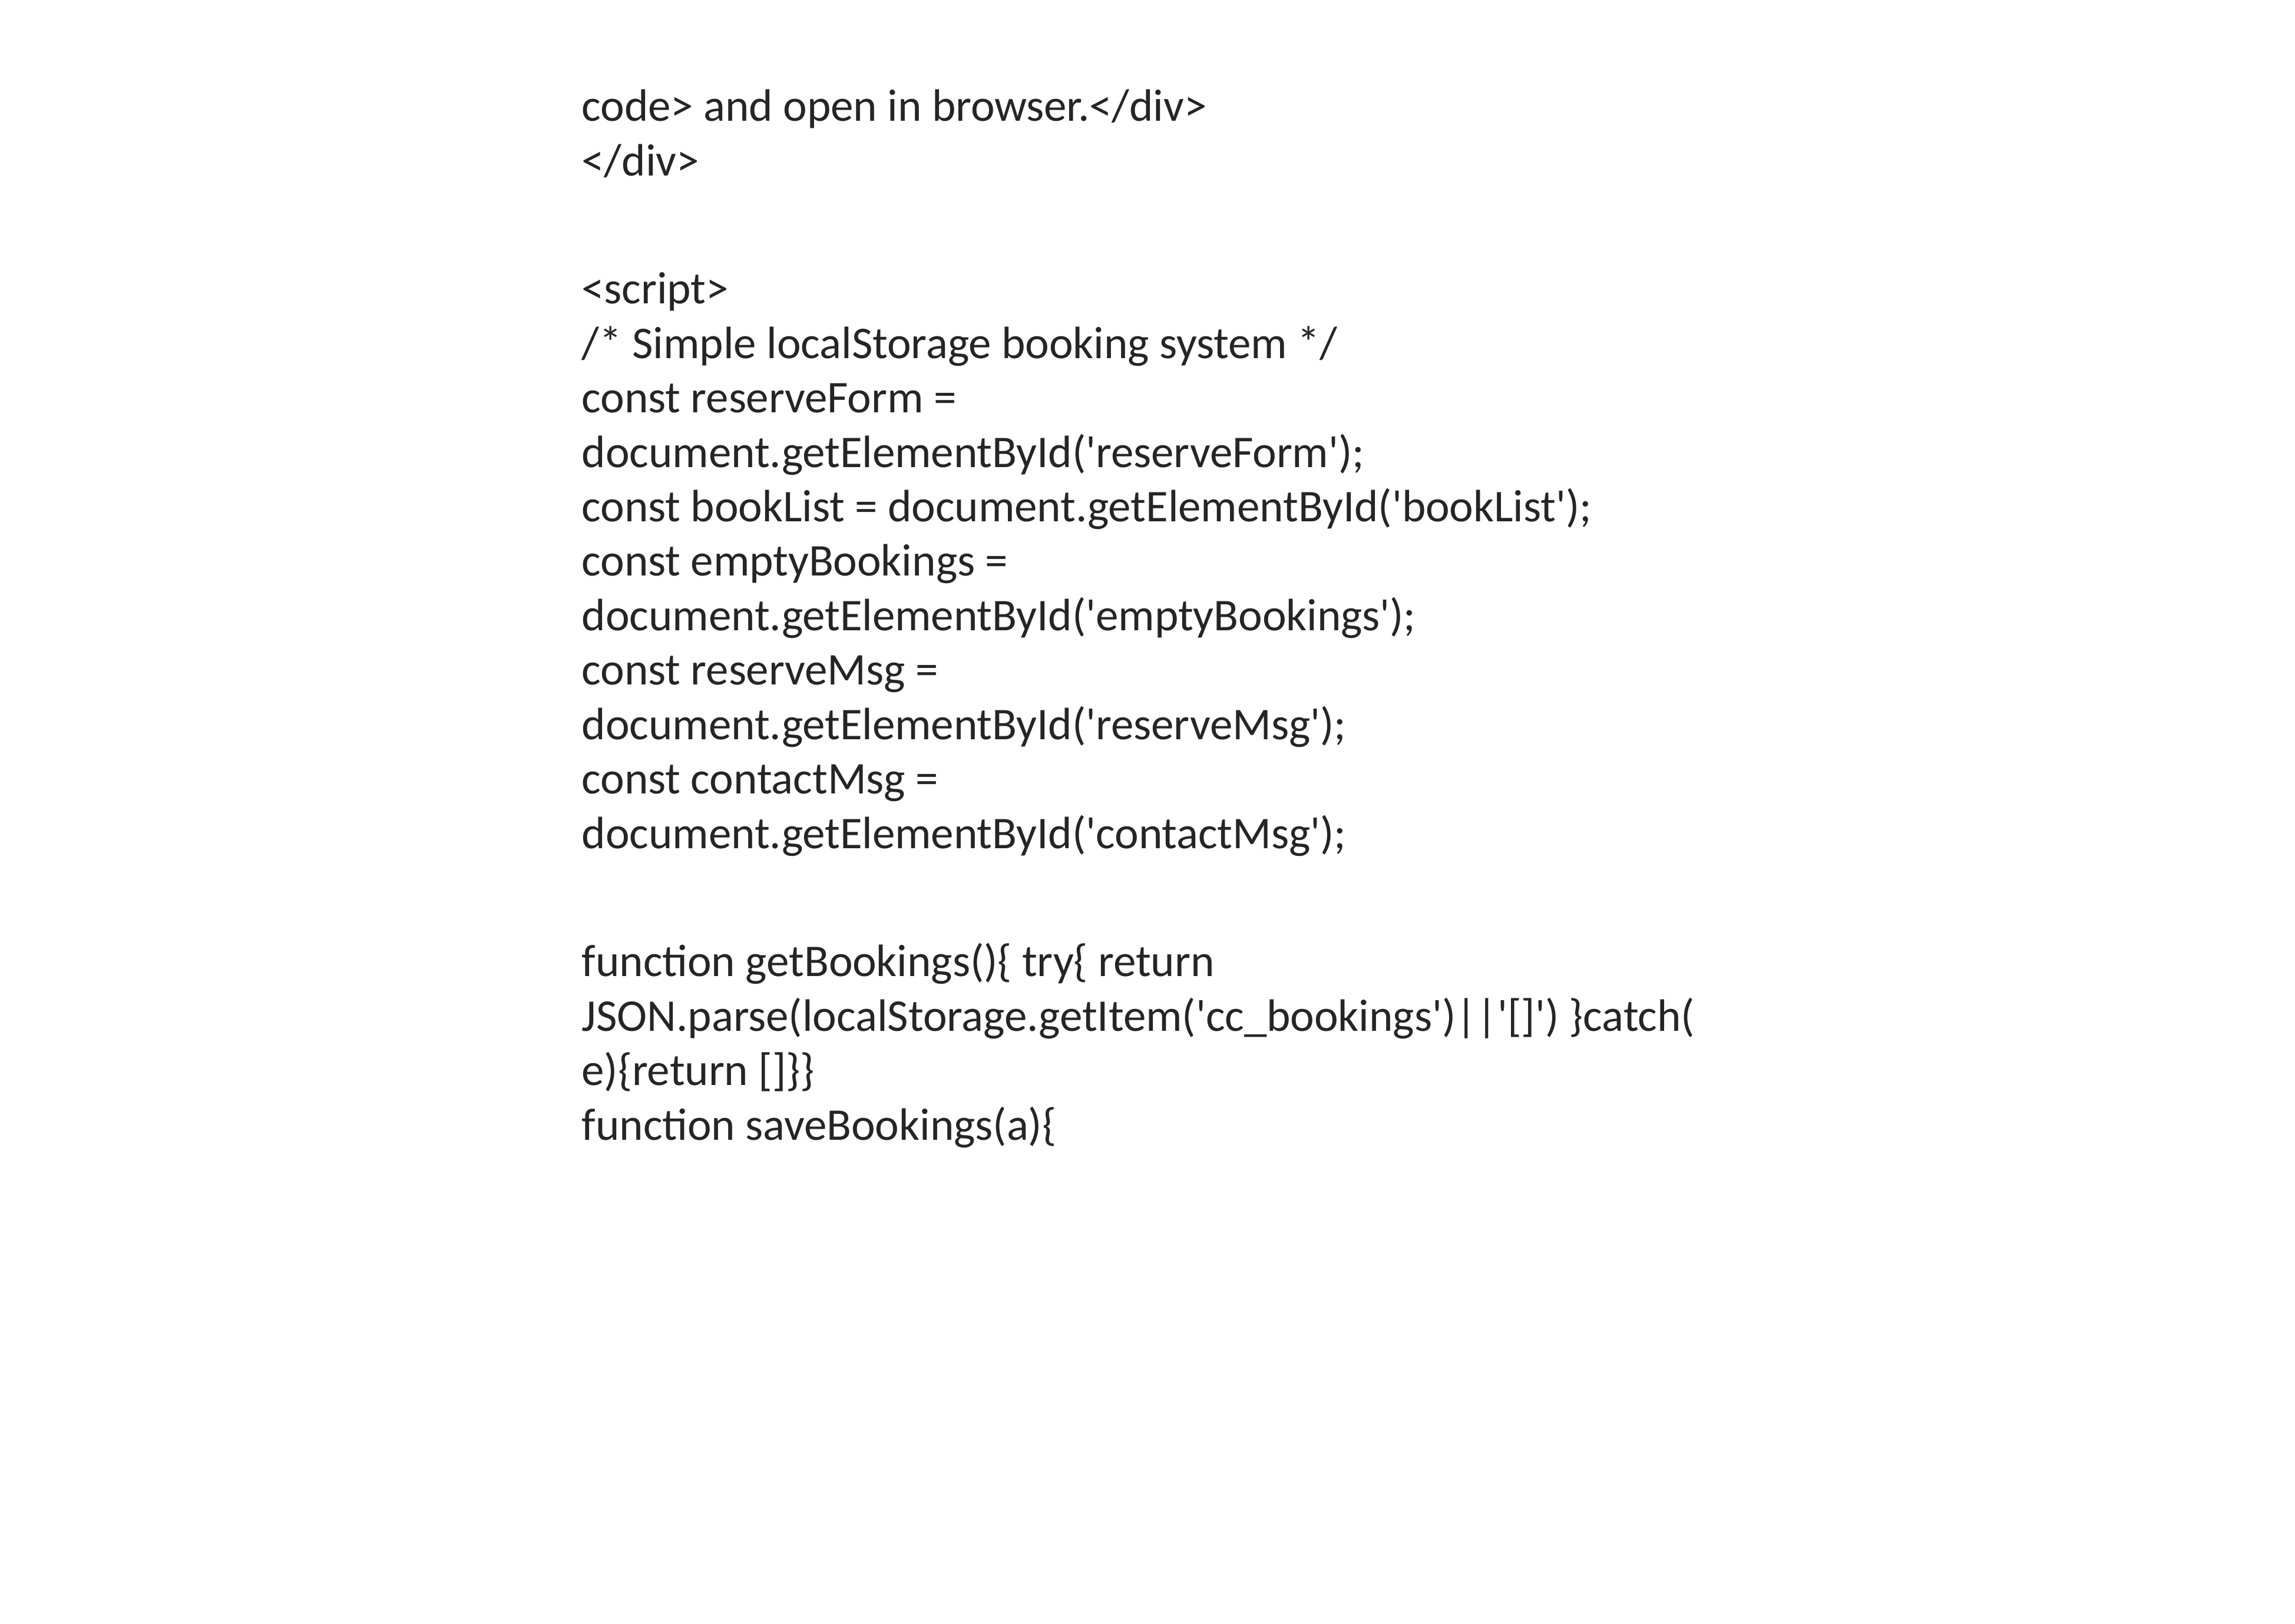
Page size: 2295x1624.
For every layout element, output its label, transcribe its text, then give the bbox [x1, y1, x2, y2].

text_box code> and open in browser.</div> </div> <script> /* Simple localStorage booking system */ const reserveForm = document.getElementById('reserveForm'); const bookList = document.getElementById('bookList'); const emptyBookings = document.getElementById('emptyBookings'); const reserveMsg = document.getElementById('reserveMsg'); const contactMsg = document.getElementById('contactMsg'); function getBookings(){ try{ return JSON.parse(localStorage.getItem('cc_bookings')||'[]') }catch(e){return []}} function saveBookings(a){ [573, 55, 1722, 1624]
